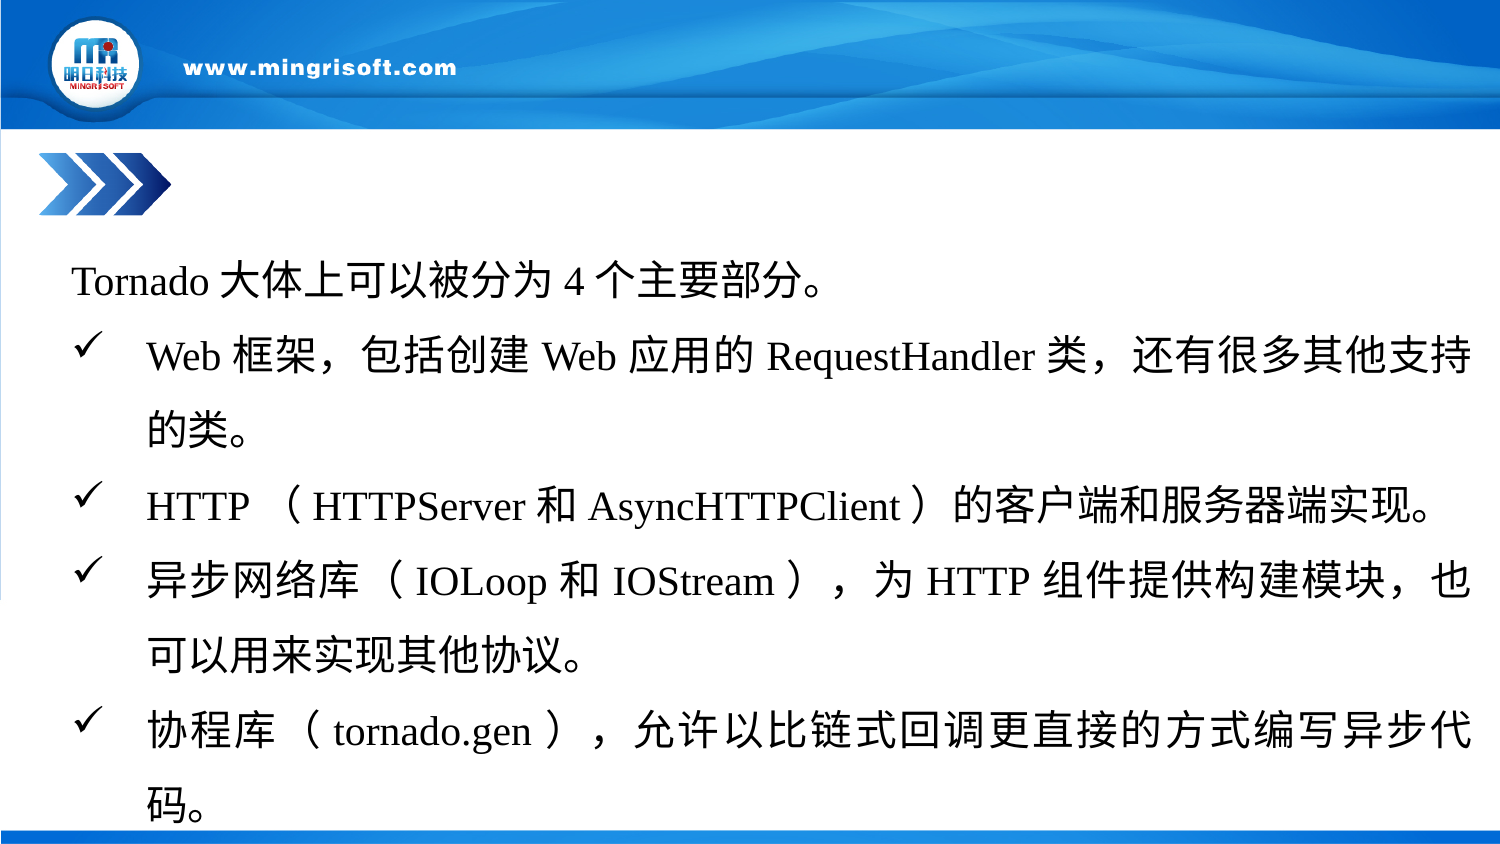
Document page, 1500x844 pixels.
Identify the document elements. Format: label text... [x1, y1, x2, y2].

text_box Tornado大体上可以被分为4个主要部分。 Web框架，包括创建Web应用的RequestHandler类，还有很多其他支持的类。 HTTP（HTTPServer和AsyncHTTPClient）的客户端和服务器端实现。 异步网络库（IOLoop和IOStream），为HTTP组件提供构建模块，也可以用来实现其他协议。 协程库（tornado.gen），允许以比链式回调更直接的方式编写异步代码。 [56, 221, 1488, 785]
picture [0, 0, 1500, 844]
